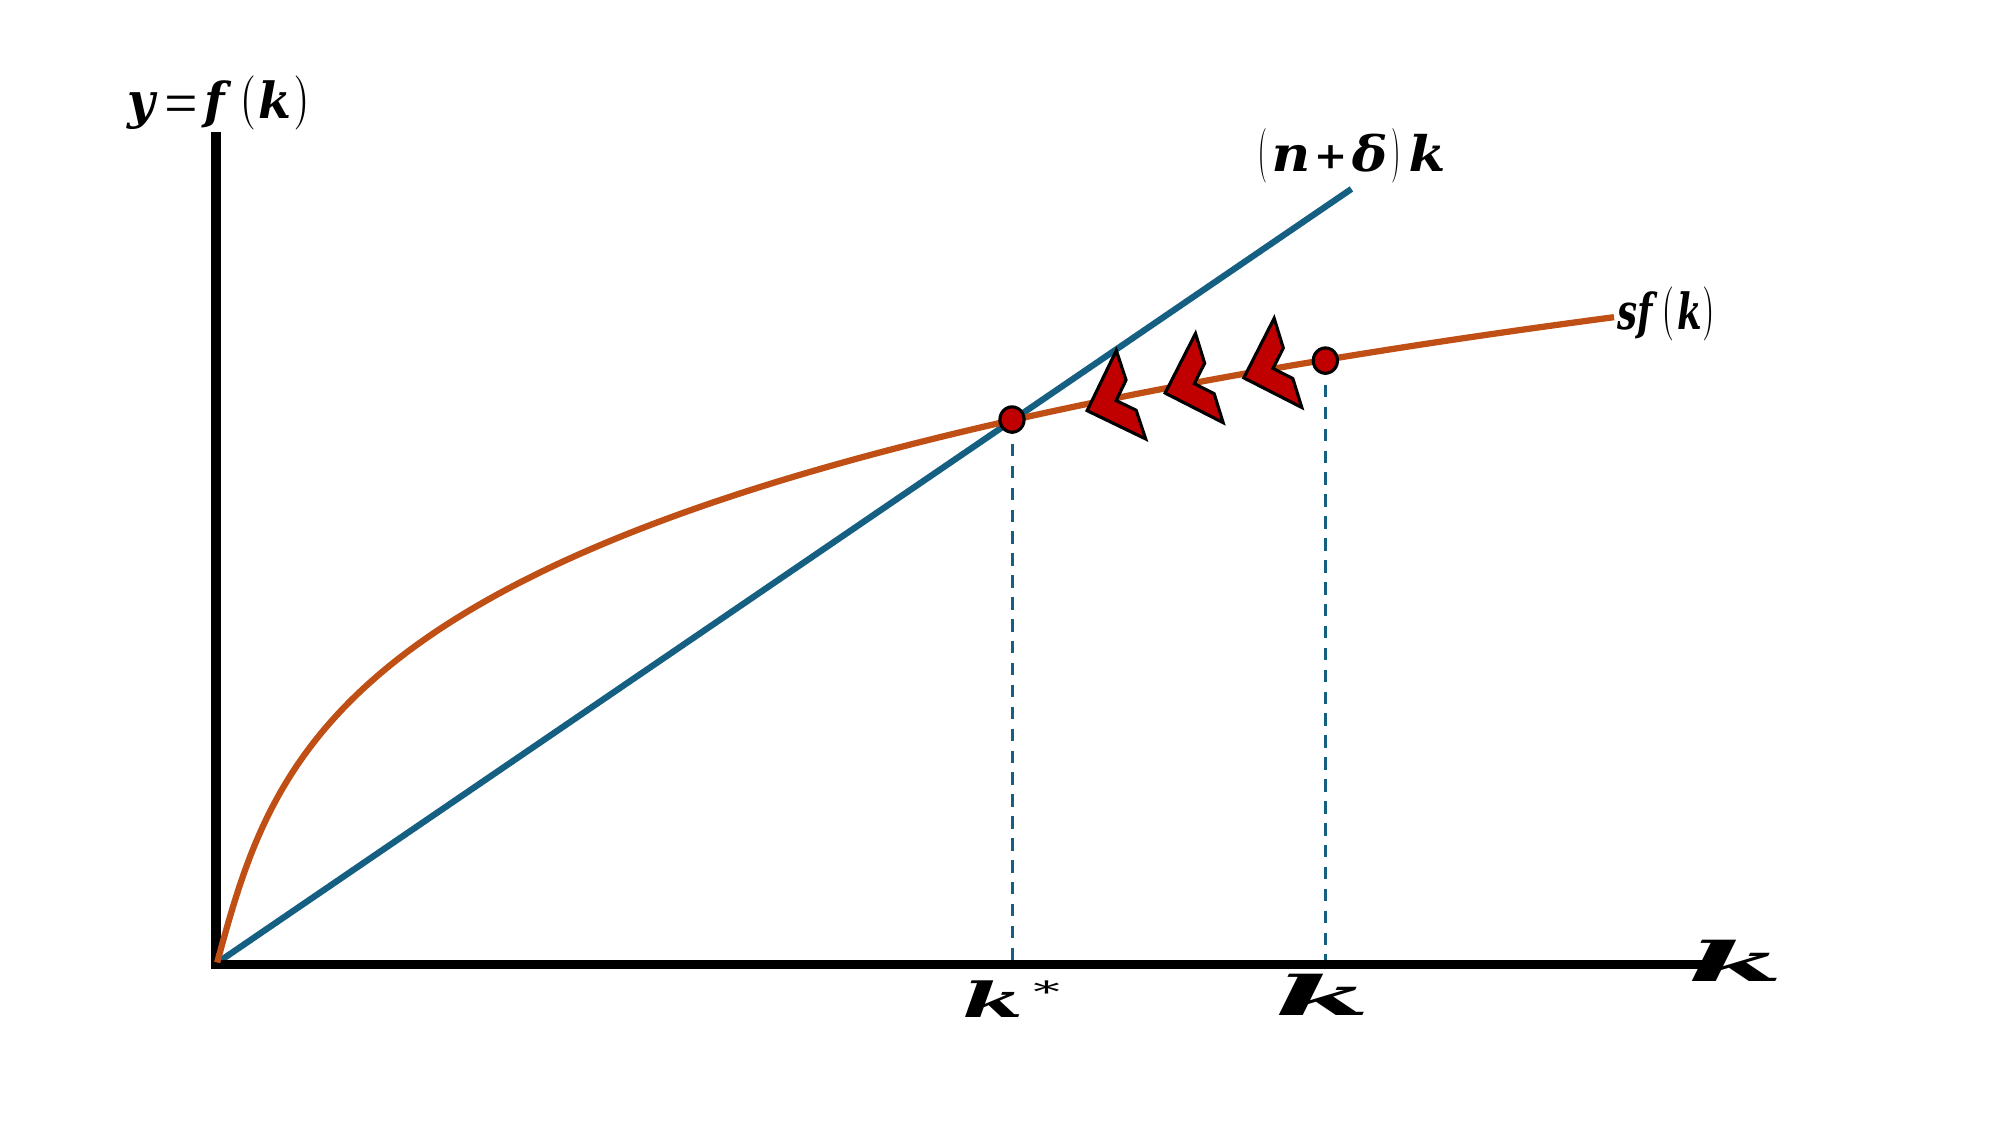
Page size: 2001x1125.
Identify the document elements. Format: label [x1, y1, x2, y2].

text_box [212, 131, 1705, 970]
